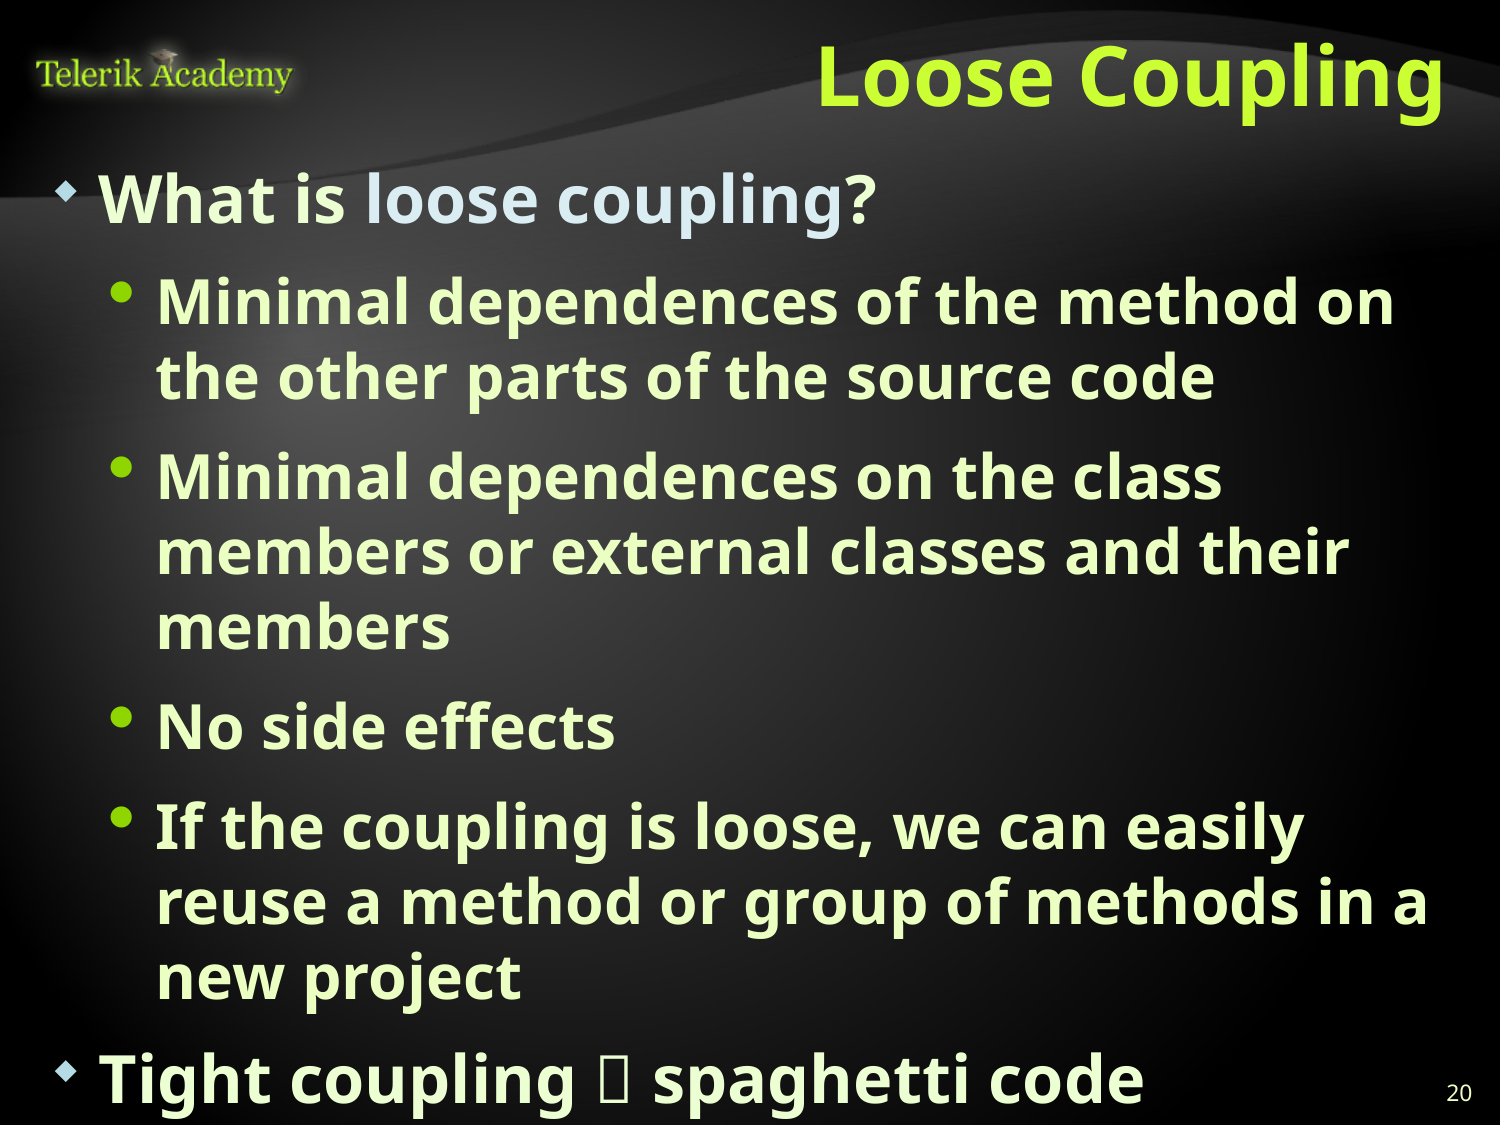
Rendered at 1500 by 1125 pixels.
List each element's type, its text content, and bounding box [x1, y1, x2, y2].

list What is loose coupling? Minimal dependences of the method on the other parts of the source code Minimal dependences on the class members or external classes and their members No side effects If the coupling is loose, we can easily reuse a method or group of methods in a new project Tight coupling  spaghetti code [37, 149, 1463, 1100]
title Loose Coupling [300, 12, 1463, 149]
slide_number 20 [1412, 1074, 1488, 1113]
picture [0, 0, 1500, 1125]
